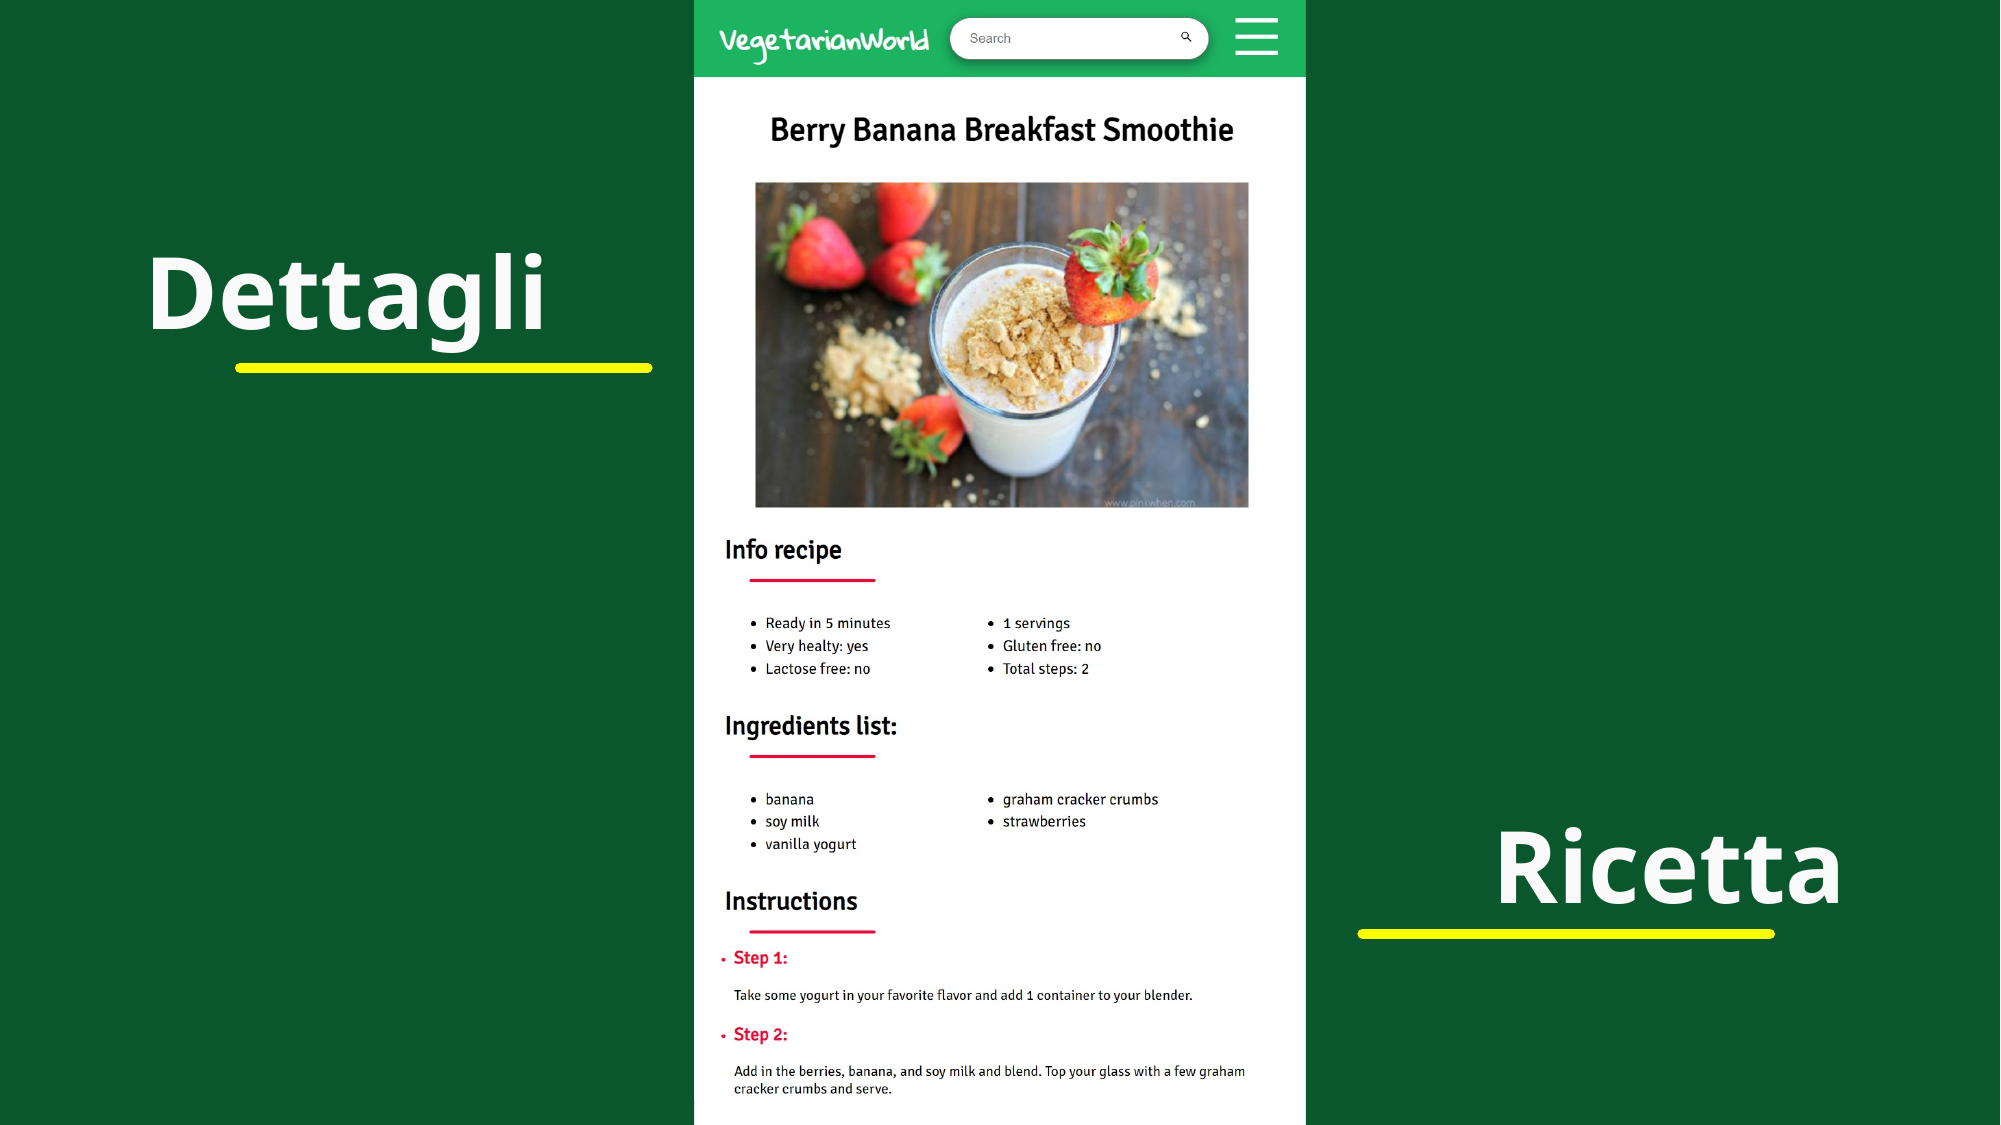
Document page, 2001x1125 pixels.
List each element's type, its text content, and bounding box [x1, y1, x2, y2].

picture [694, 0, 1306, 1099]
text_box [0, 0, 695, 1125]
text_box Dettagli [116, 209, 578, 370]
text_box [1305, 0, 2000, 1125]
text_box Ricetta [1471, 783, 1868, 944]
